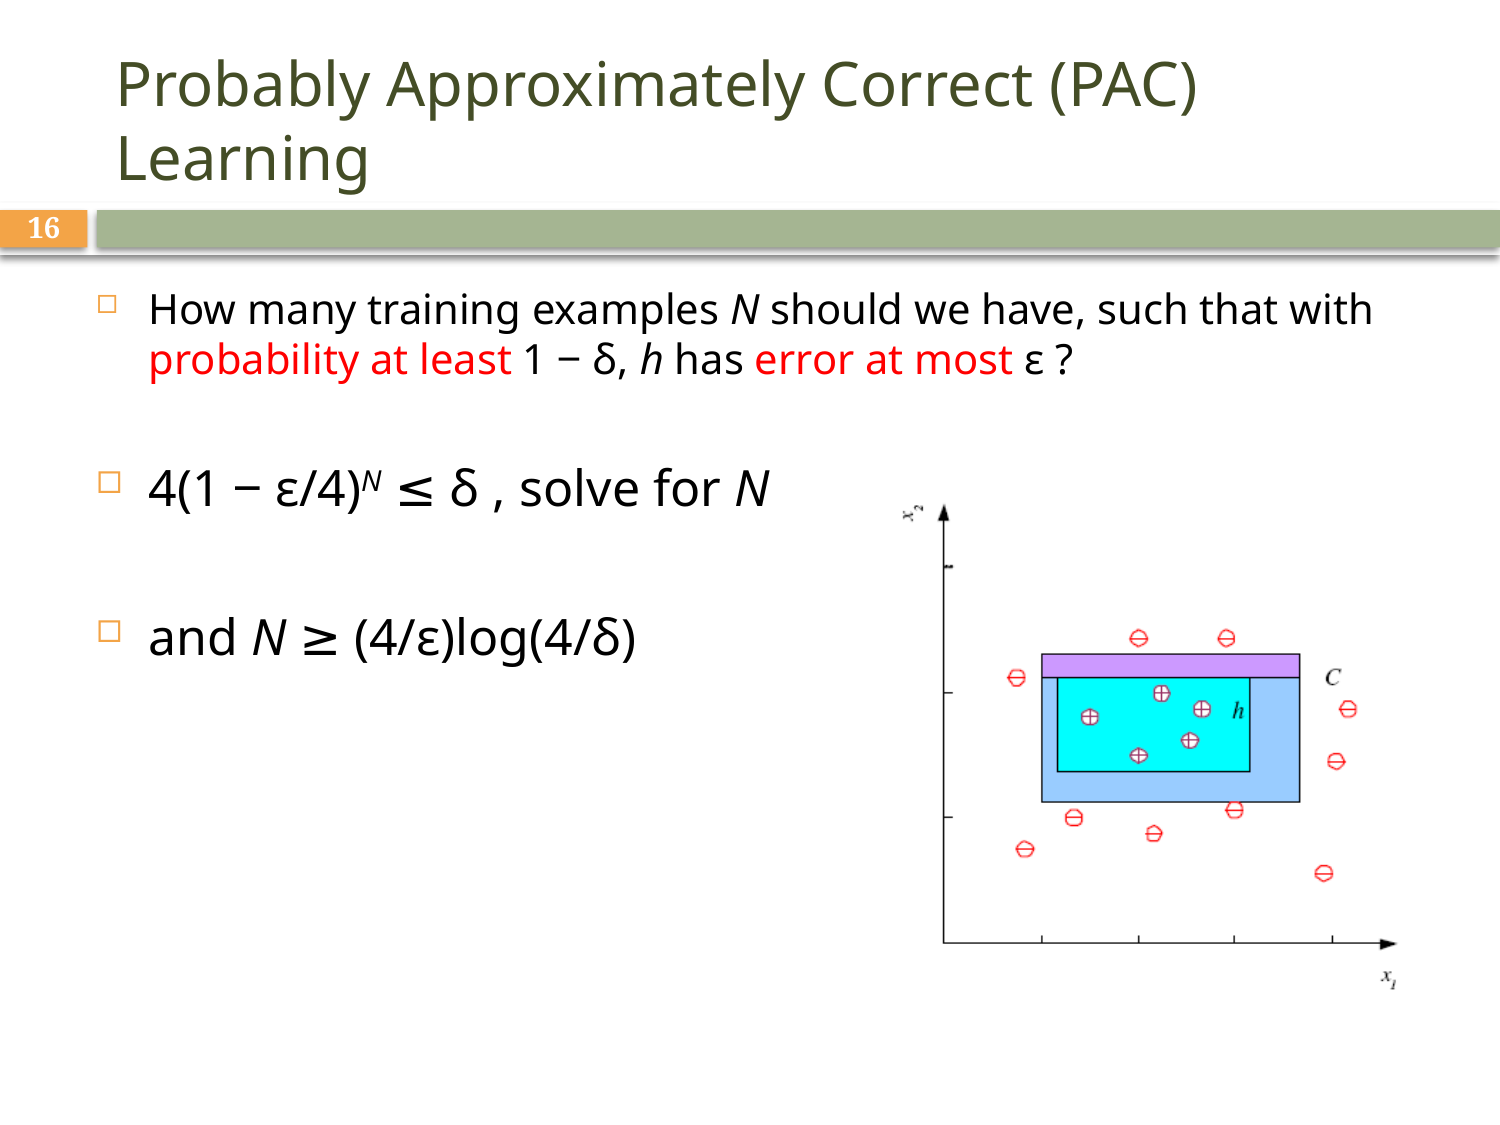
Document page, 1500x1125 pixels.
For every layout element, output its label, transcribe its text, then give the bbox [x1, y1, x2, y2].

picture [832, 431, 1500, 1020]
title Probably Approximately Correct (PAC) Learning [100, 37, 1438, 200]
slide_number 16 [0, 208, 88, 249]
list How many training examples N should we have, such that with probability at least 1 ‒ δ, h has error at most ε ? 4(1 ‒ ε/4)N ≤ δ , solve for N and N ≥ (4/ε)log(4/δ) [81, 275, 1419, 1013]
